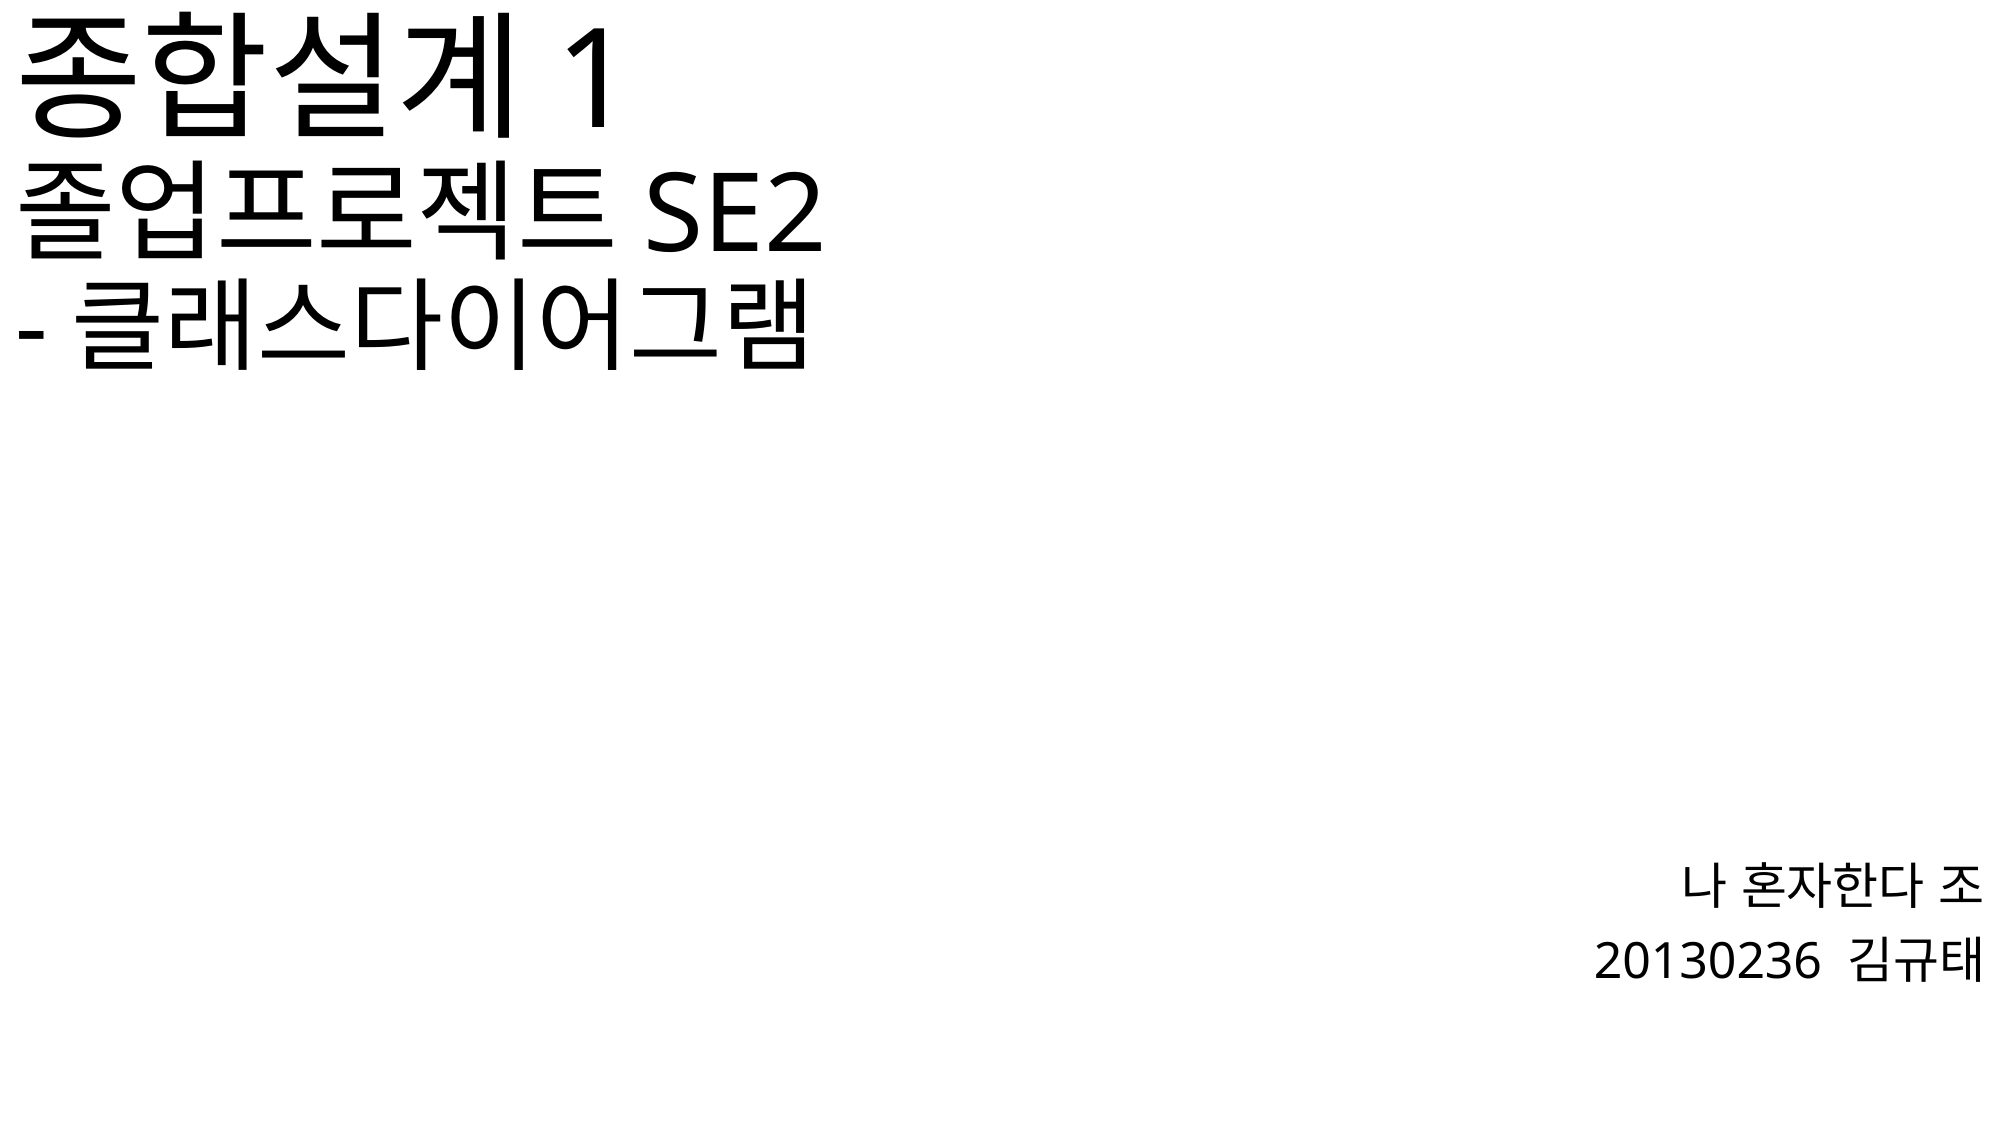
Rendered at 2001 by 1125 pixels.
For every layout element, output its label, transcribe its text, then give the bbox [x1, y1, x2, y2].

title 종합설계1 졸업프로젝트SE2 -클래스다이어그램 [0, 0, 1500, 392]
subtitle 나 혼자한다 조 20130236 김규태 [500, 853, 2000, 1125]
